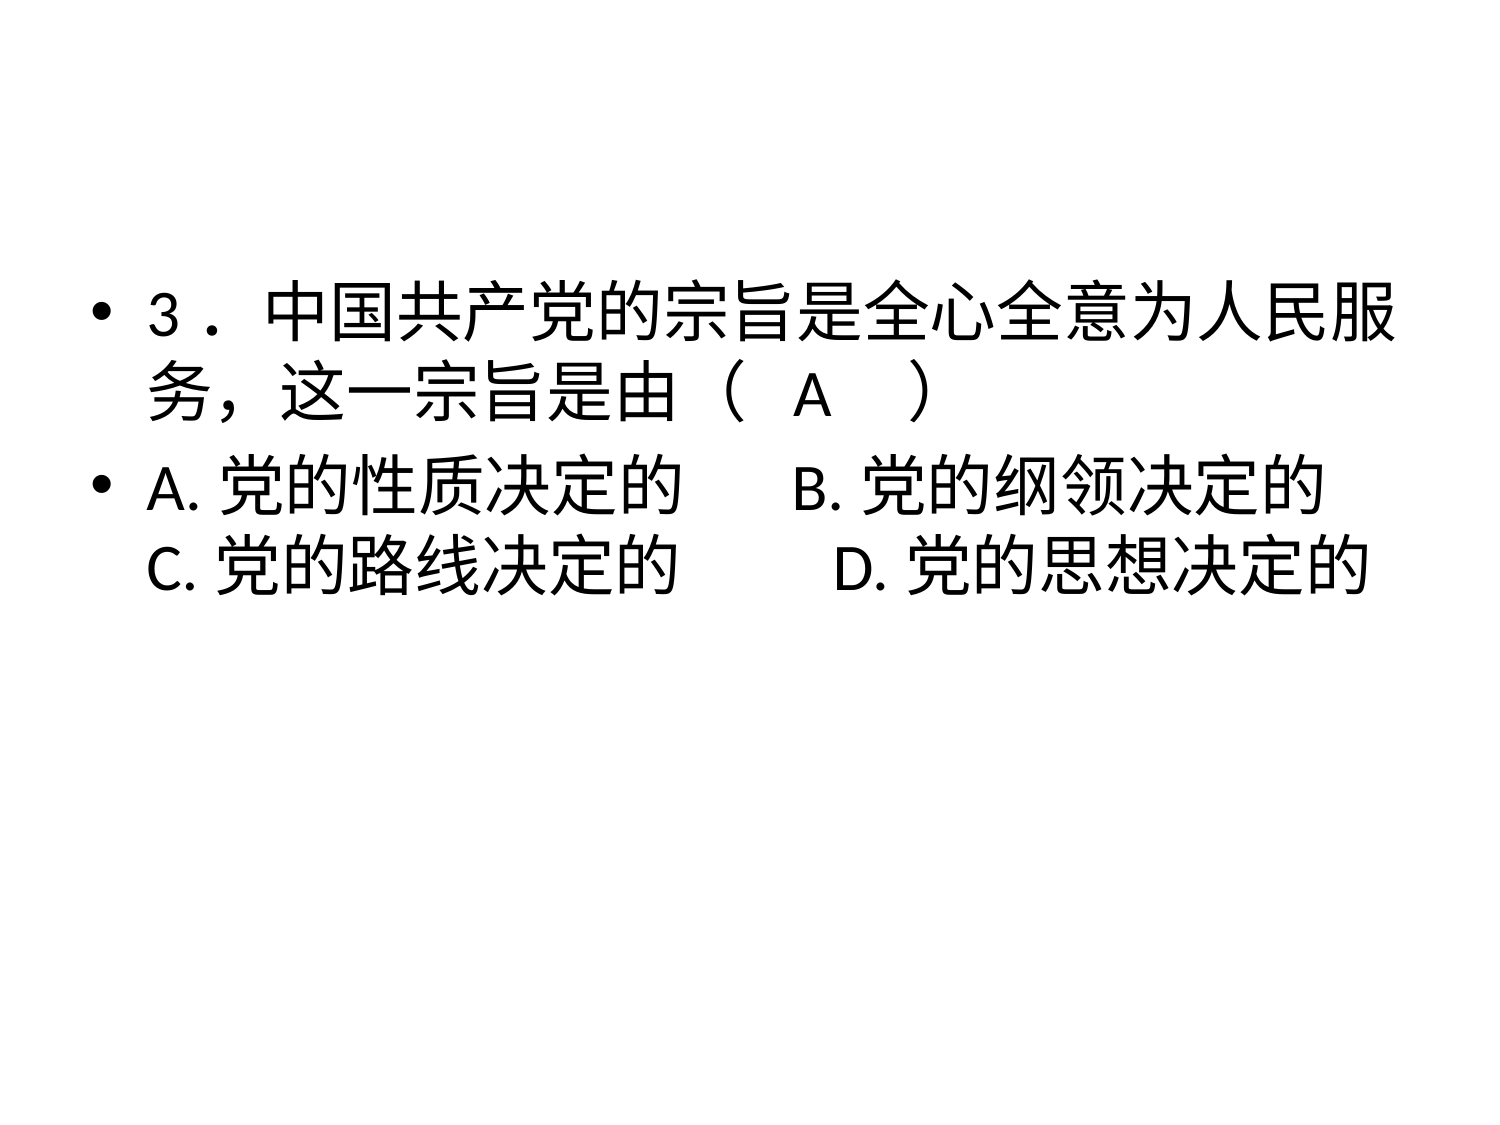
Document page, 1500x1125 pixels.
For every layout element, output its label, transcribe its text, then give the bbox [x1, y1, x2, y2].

list 3．中国共产党的宗旨是全心全意为人民服务，这一宗旨是由（ A ） A.党的性质决定的 B.党的纲领决定的 C.党的路线决定的 D.党的思想决定的 [75, 262, 1425, 1005]
